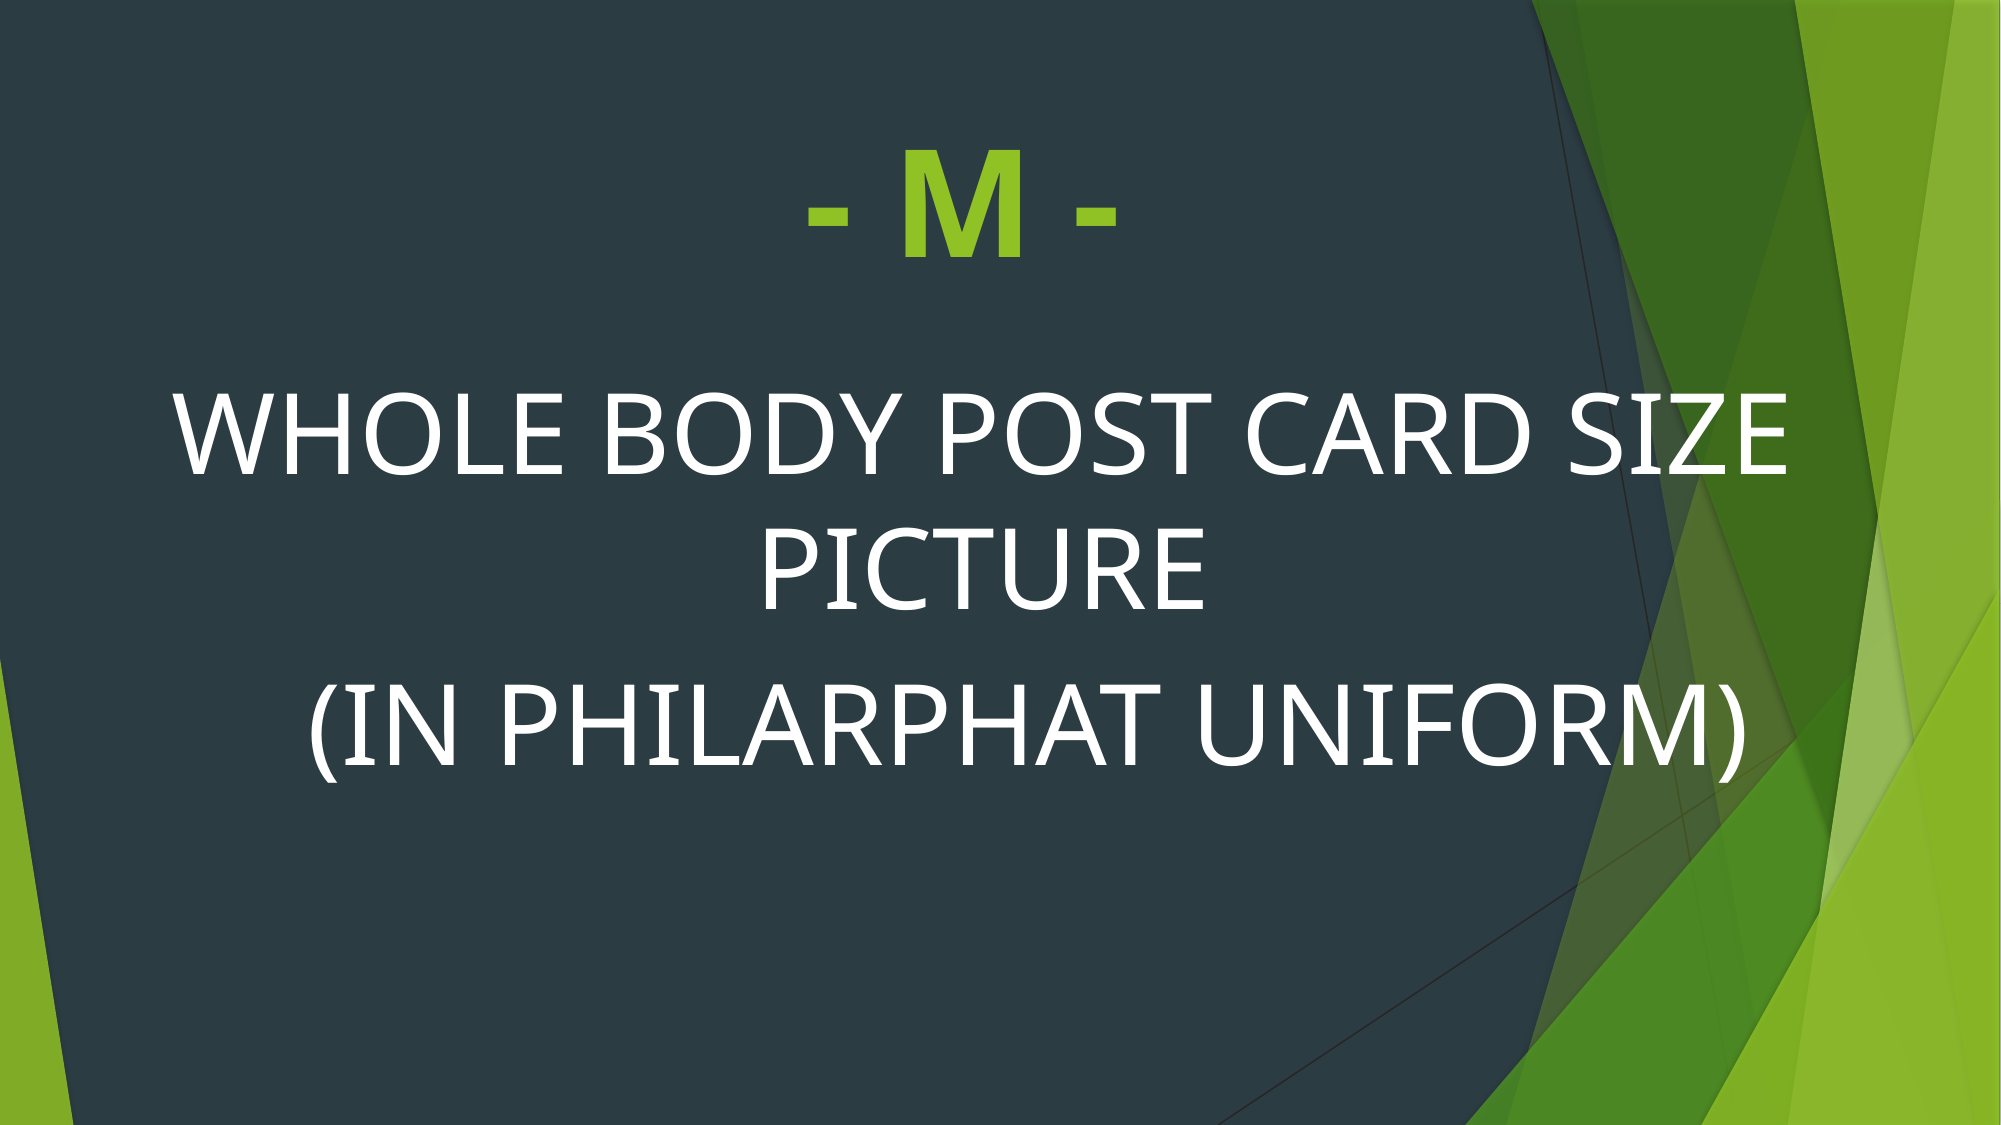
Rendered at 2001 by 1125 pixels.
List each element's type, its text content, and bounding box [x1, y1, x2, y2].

title - M - [111, 99, 1816, 317]
list WHOLE BODY POST CARD SIZE PICTURE (IN PHILARPHAT UNIFORM) [111, 354, 1855, 992]
